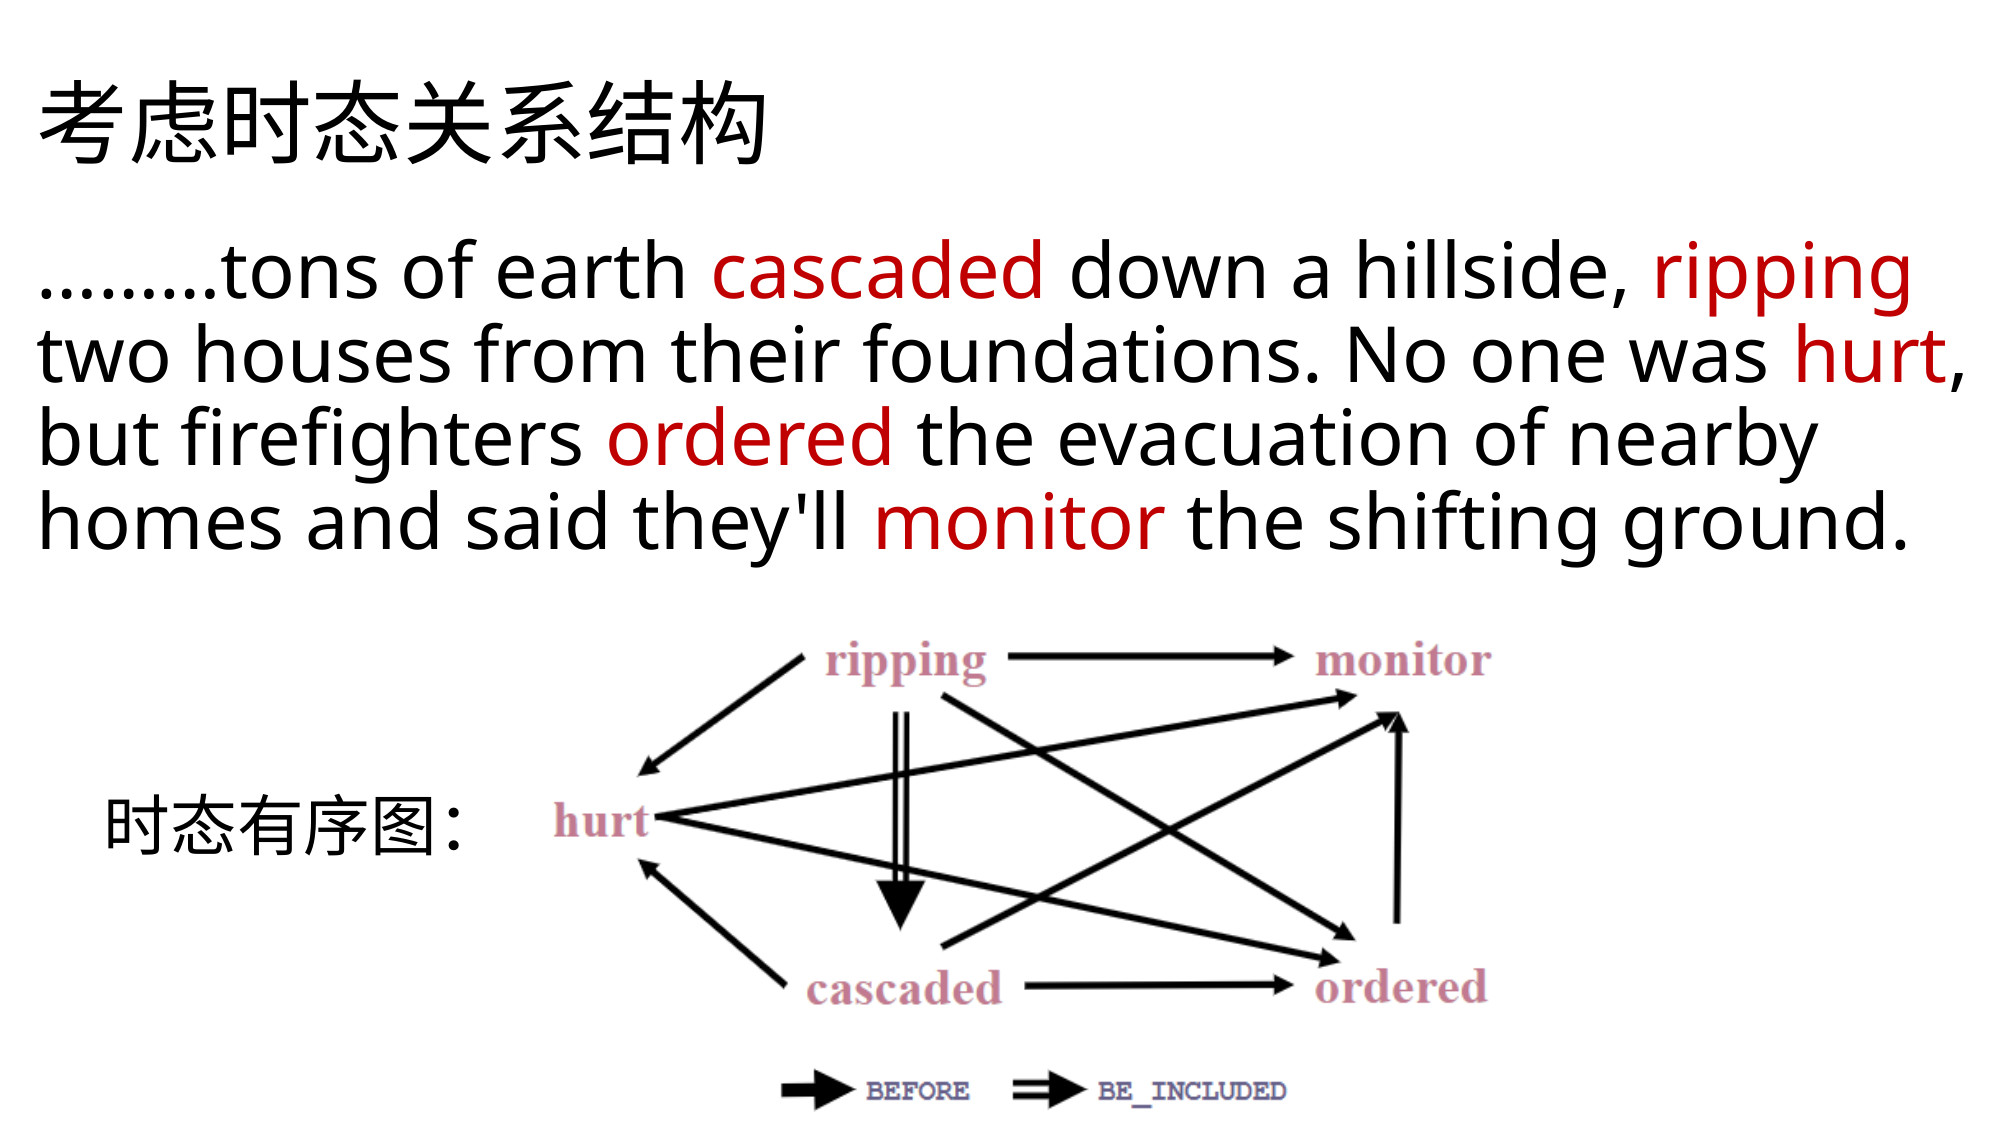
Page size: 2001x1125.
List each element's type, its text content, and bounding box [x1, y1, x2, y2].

text_box 时态有序图： [88, 776, 494, 871]
picture [520, 595, 1546, 1120]
list ………tons of earth cascaded down a hillside, ripping two houses from their foundations. No one was hurt, but firefighters ordered the evacuation of nearby homes and said they'll monitor the shifting ground. [21, 224, 2000, 652]
title 考虑时态关系结构 [21, 19, 1747, 224]
